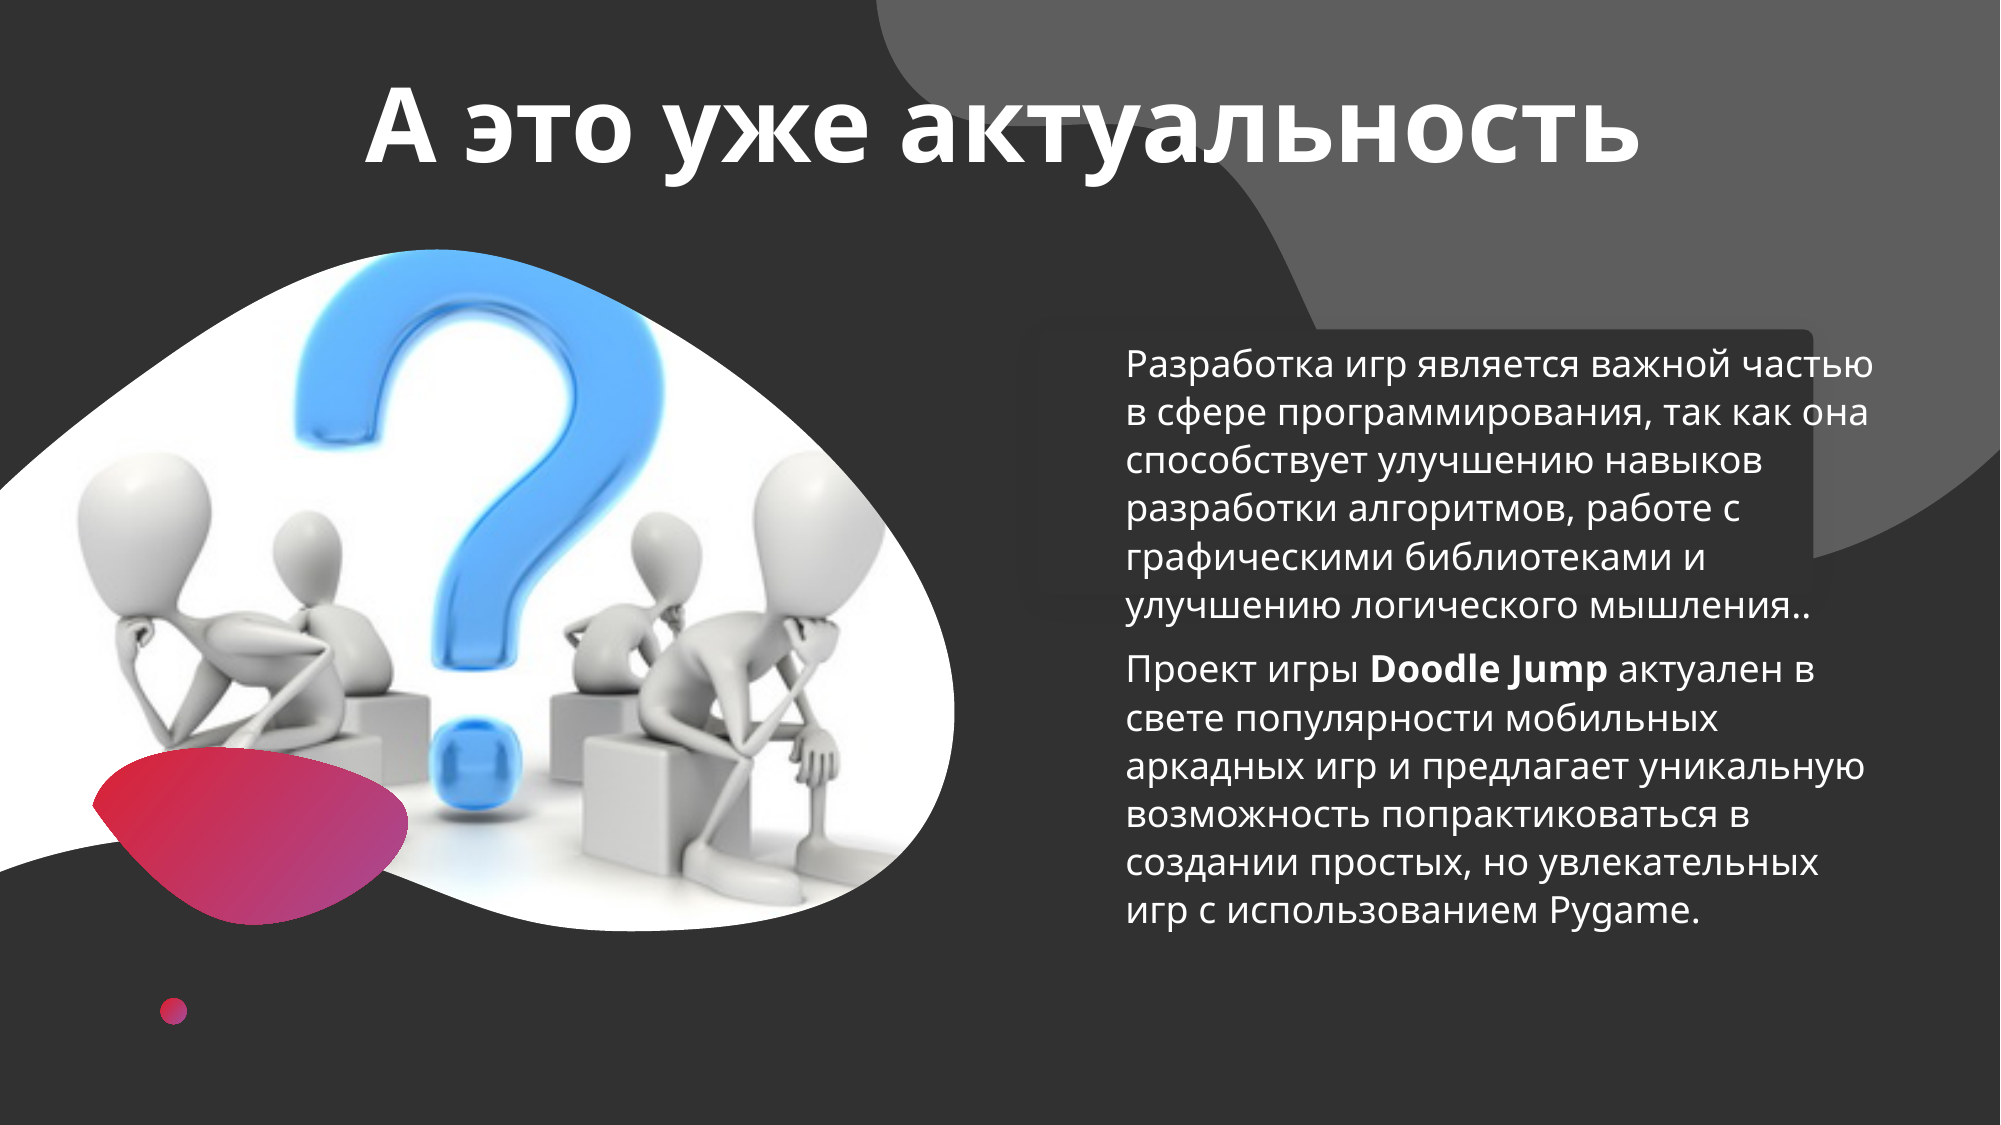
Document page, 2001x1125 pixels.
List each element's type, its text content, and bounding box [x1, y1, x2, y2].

text_box [159, 997, 188, 1026]
picture [0, 249, 955, 932]
text_box Разработка игр является важной частью в сфере программирования, так как она способствует улучшению навыков разработки алгоритмов, работе с графическими библиотеками и улучшению логического мышления.. Проект игры Doodle Jump актуален в свете популярности мобильных аркадных игр и предлагает уникальную возможность попрактиковаться в создании простых, но увлекательных игр с использованием Pygame. [1110, 329, 1899, 939]
text_box [876, 0, 2000, 524]
text_box [1038, 328, 1807, 596]
list А это уже актуальность [344, 36, 1664, 214]
